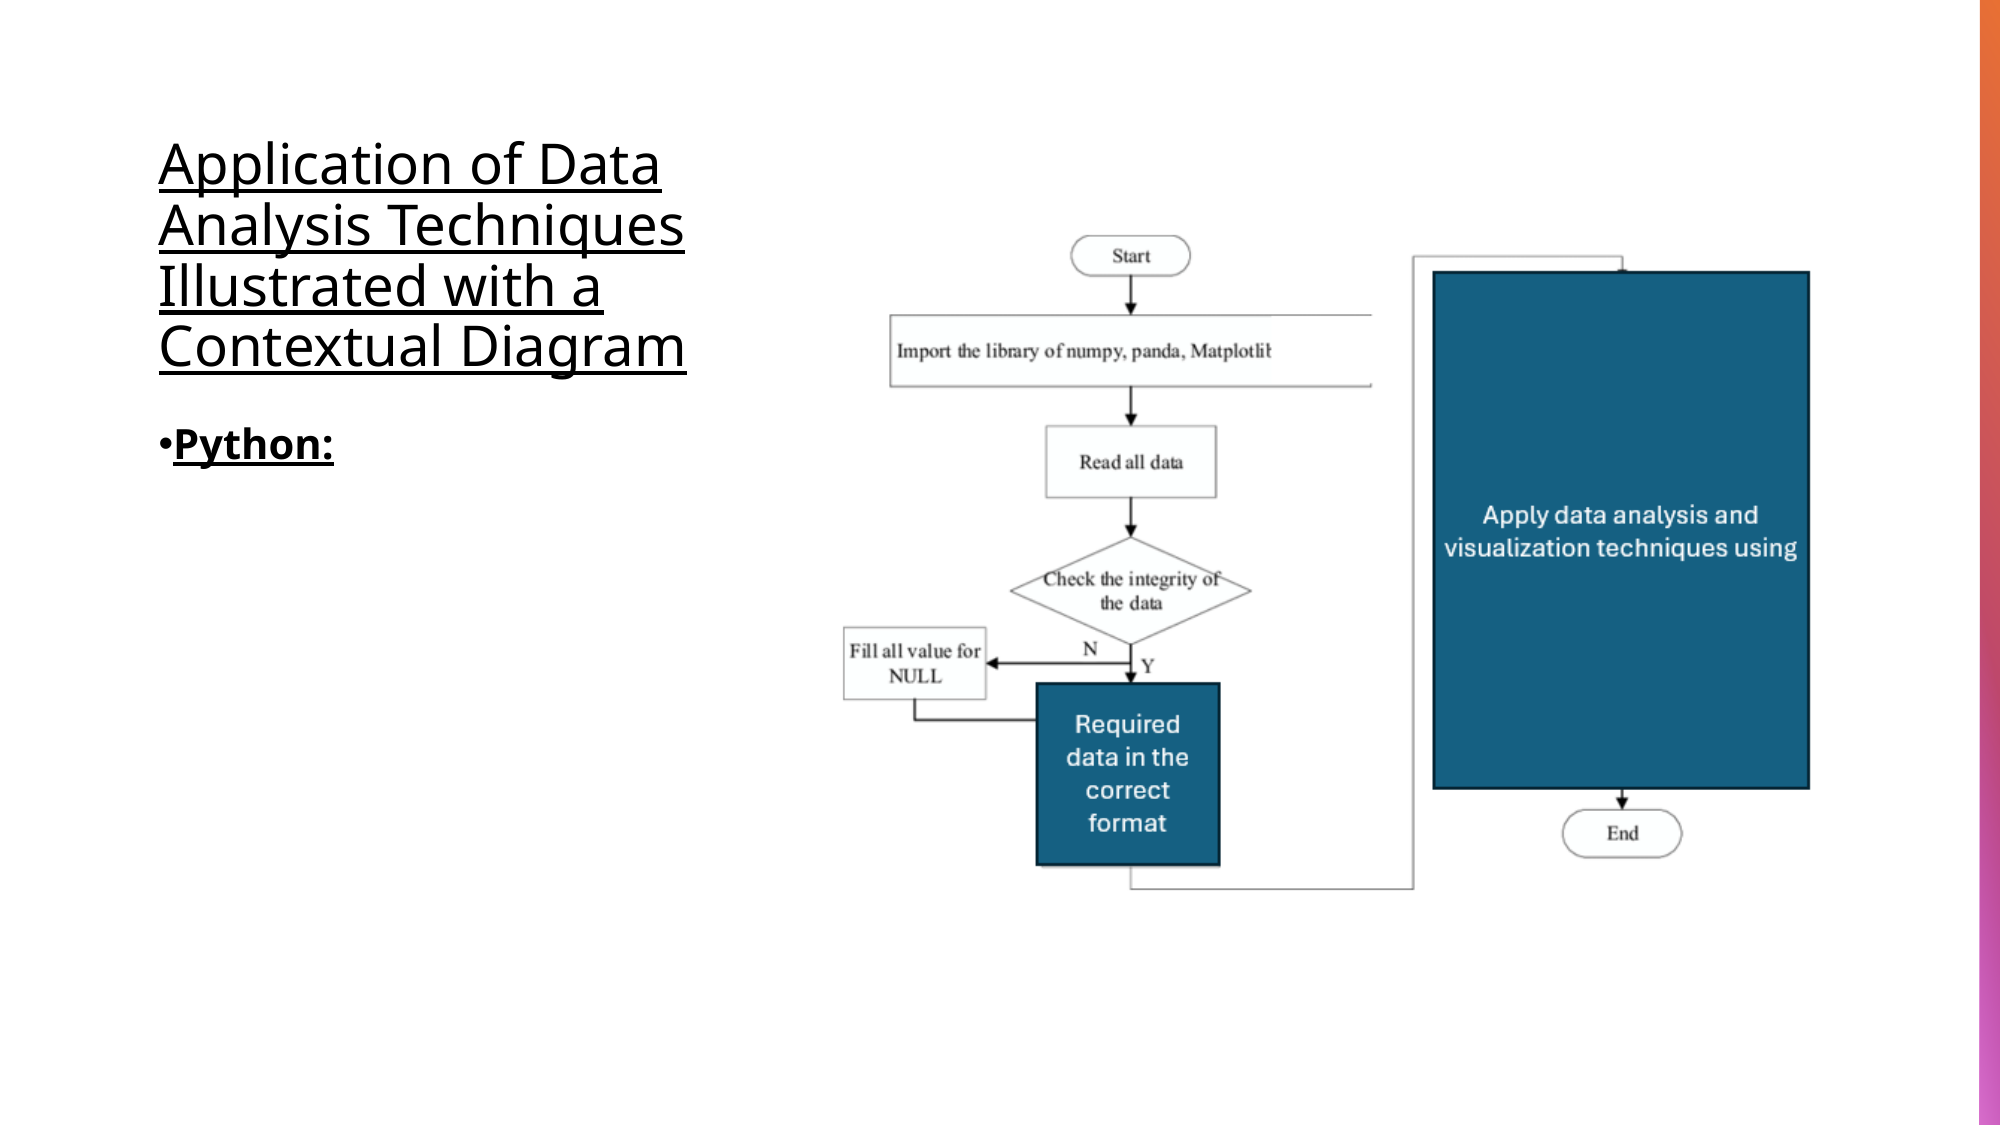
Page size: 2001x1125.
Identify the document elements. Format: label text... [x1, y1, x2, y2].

title Application of Data Analysis Techniques Illustrated with a Contextual Diagram [143, 121, 711, 387]
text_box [1979, 0, 2000, 1125]
text_box Python: [143, 415, 711, 982]
picture [817, 182, 1867, 944]
